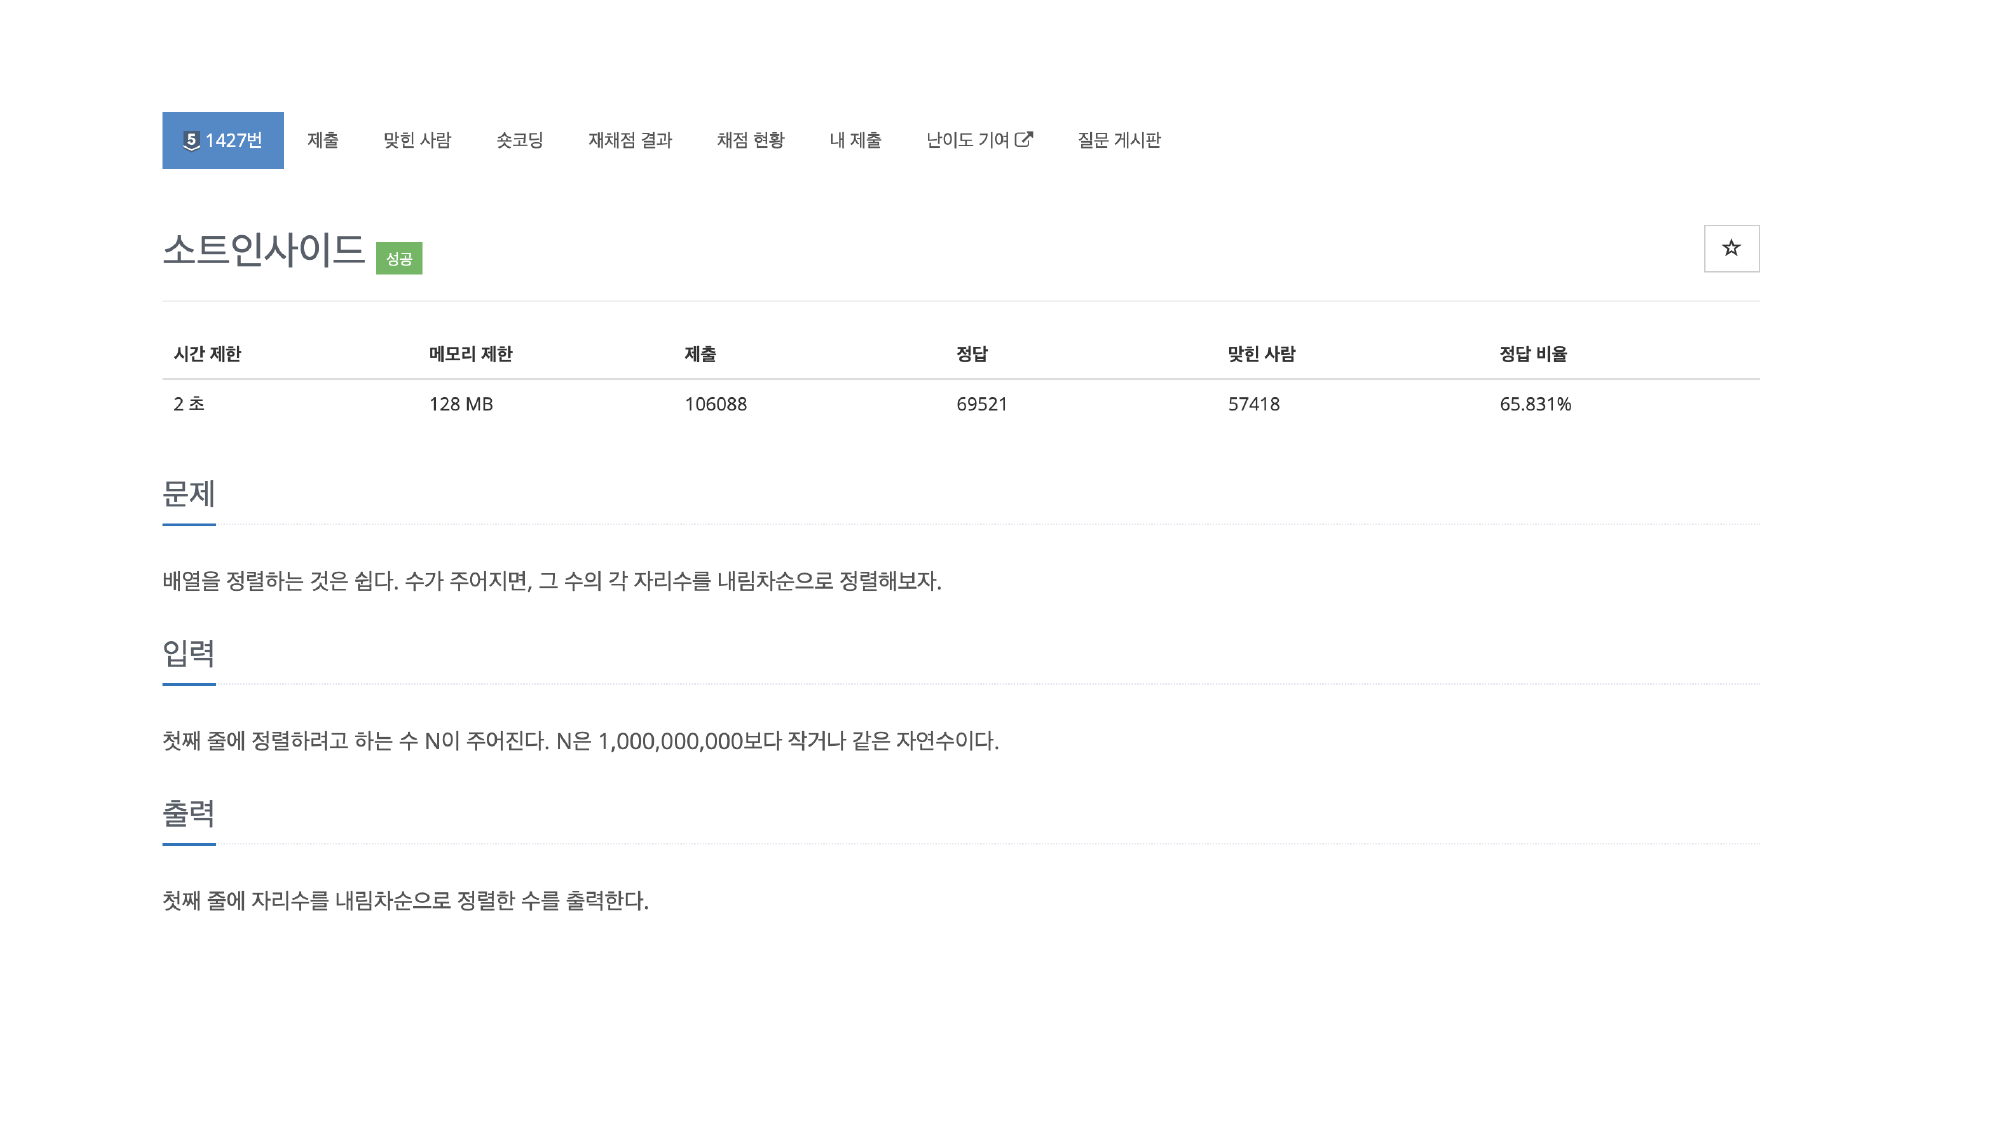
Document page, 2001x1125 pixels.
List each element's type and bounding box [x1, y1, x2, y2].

picture [113, 79, 1817, 948]
